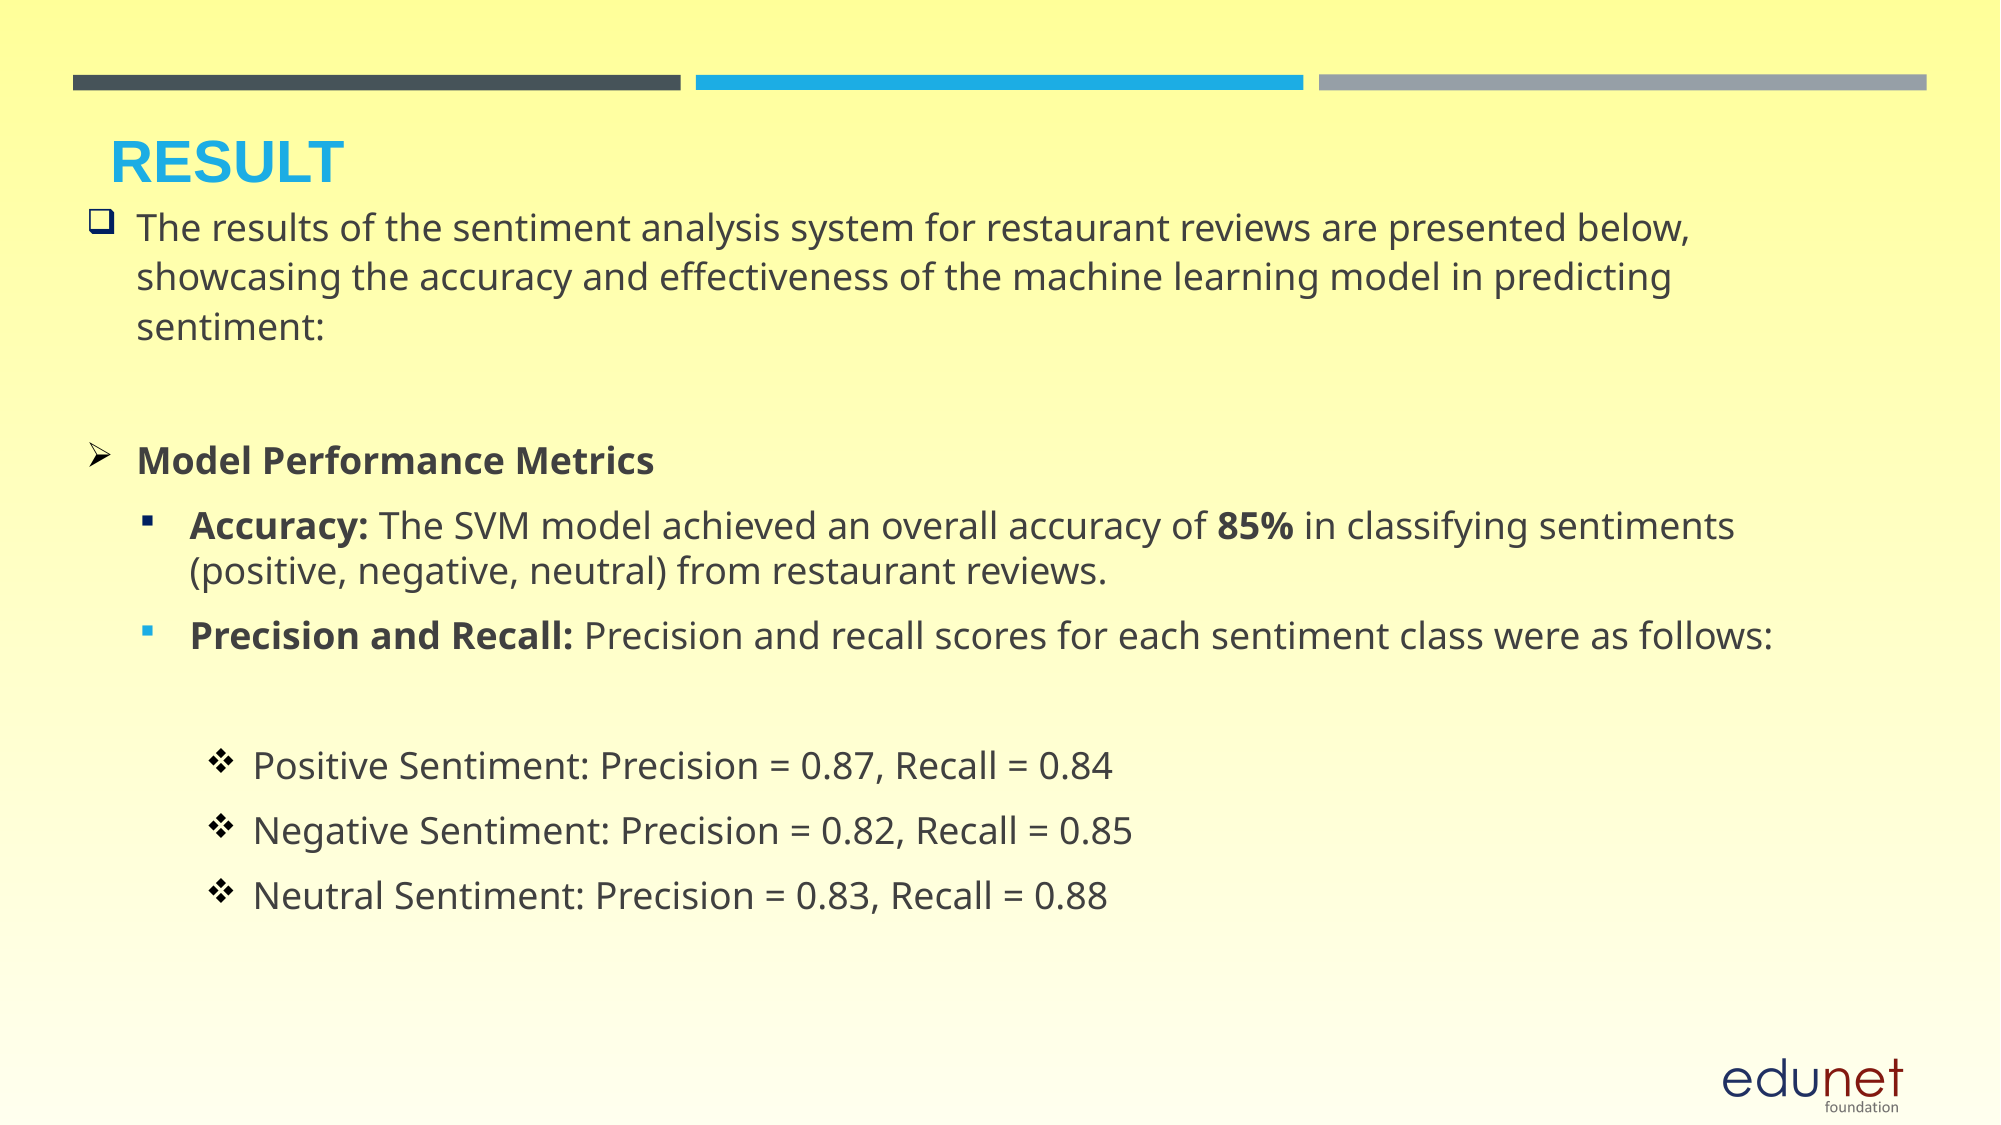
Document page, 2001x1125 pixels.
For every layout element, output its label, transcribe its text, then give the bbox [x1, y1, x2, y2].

picture [1719, 1056, 1905, 1116]
list The results of the sentiment analysis system for restaurant reviews are presented below, showcasing the accuracy and effectiveness of the machine learning model in predicting sentiment: Model Performance Metrics Accuracy: The SVM model achieved an overall accuracy of 85% in classifying sentiments (positive, negative, neutral) from restaurant reviews. Precision and Recall: Precision and recall scores for each sentiment class were as follows: Positive Sentiment: Precision = 0.87, Recall = 0.84 Negative Sentiment: Precision = 0.82, Recall = 0.85 Neutral Sentiment: Precision = 0.83, Recall = 0.88 [71, 176, 1881, 1029]
title Result [95, 115, 1905, 203]
